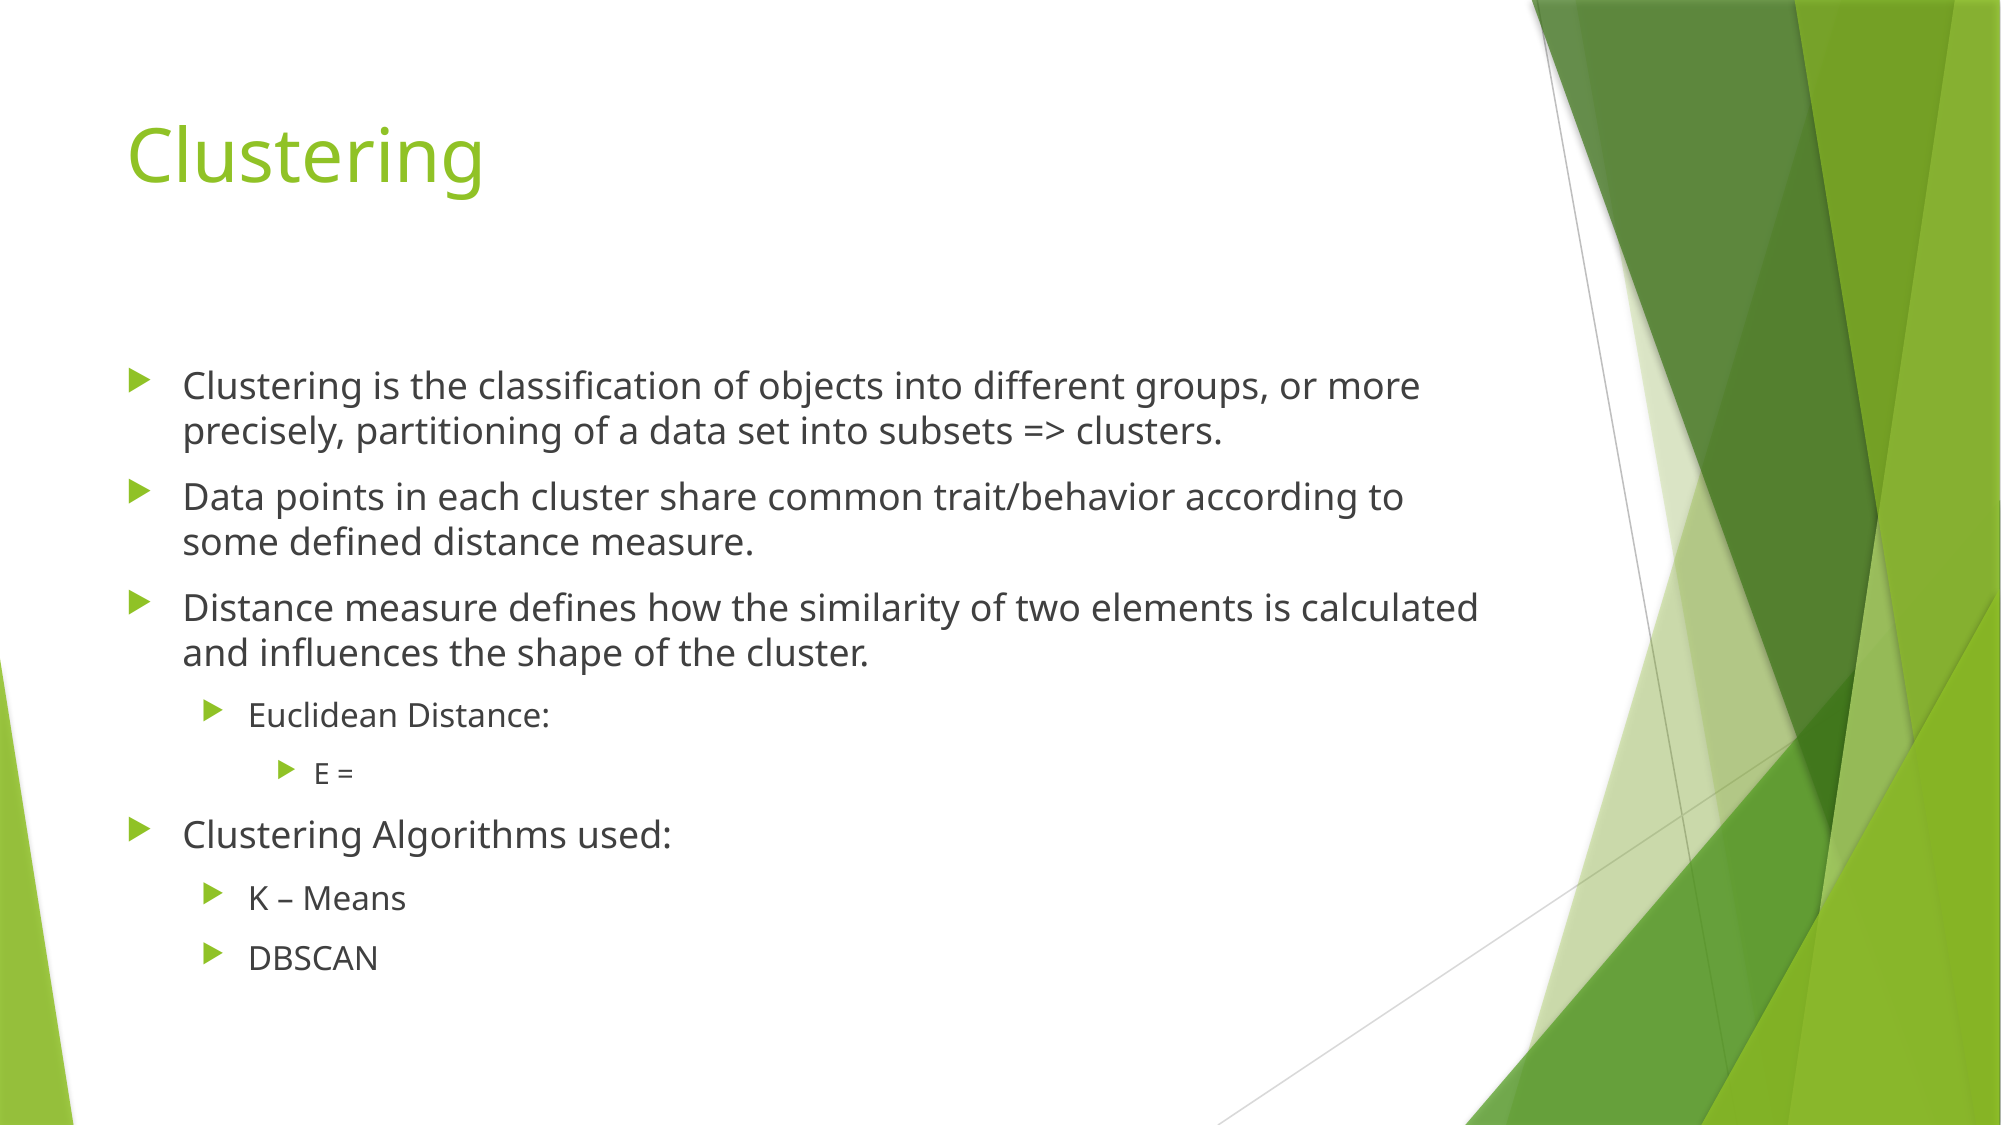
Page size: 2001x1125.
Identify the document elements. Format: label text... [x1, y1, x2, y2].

title Clustering [111, 99, 1522, 317]
